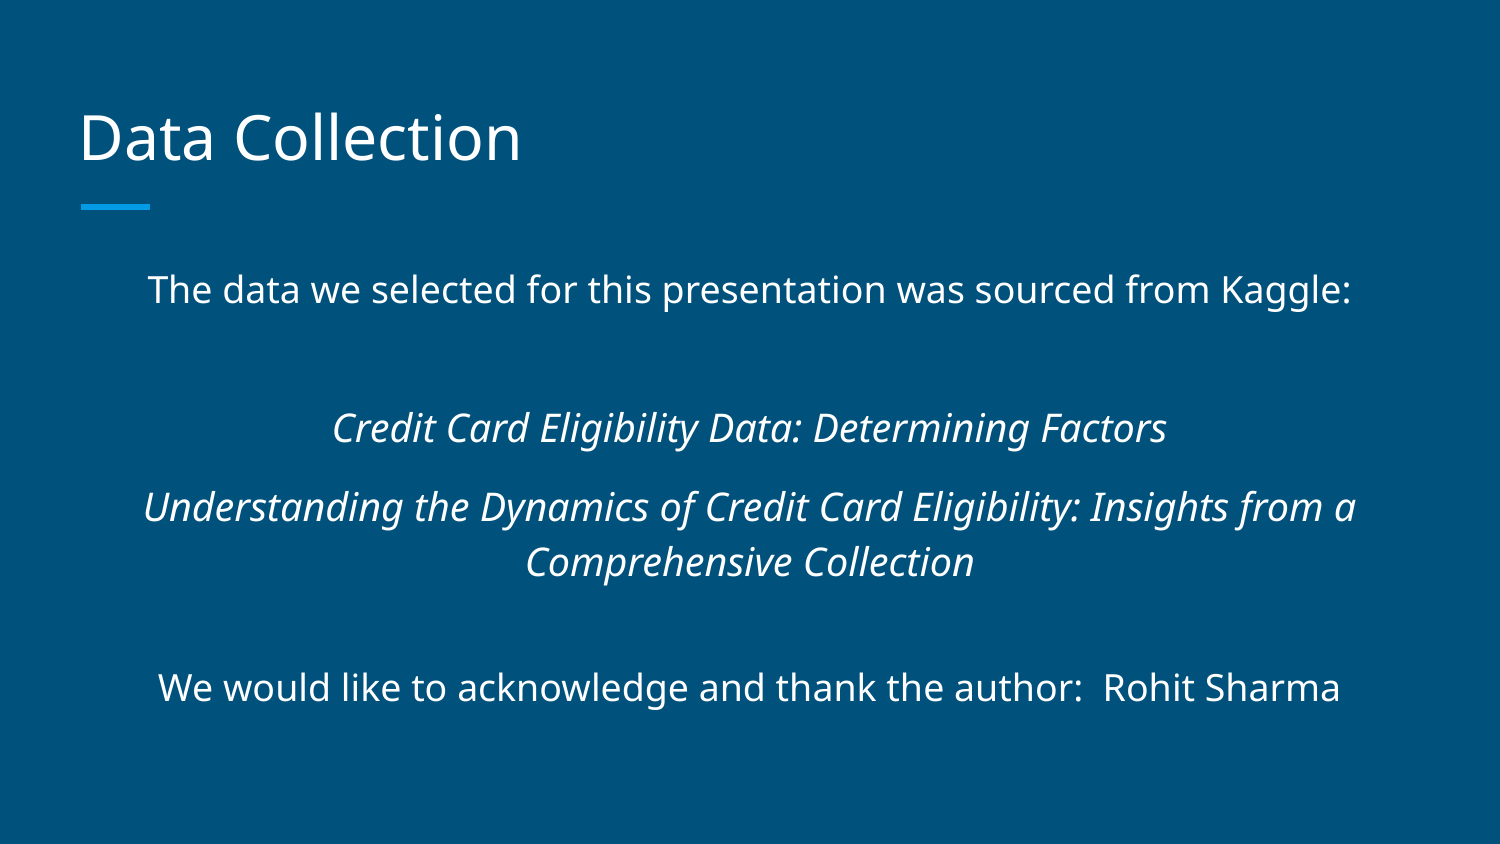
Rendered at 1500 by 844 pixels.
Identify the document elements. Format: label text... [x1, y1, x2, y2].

list The data we selected for this presentation was sourced from Kaggle: Credit Card Eligibility Data: Determining Factors Understanding the Dynamics of Credit Card Eligibility: Insights from a Comprehensive Collection We would like to acknowledge and thank the author: Rohit Sharma [63, 244, 1437, 750]
title Data Collection [63, 75, 1437, 188]
